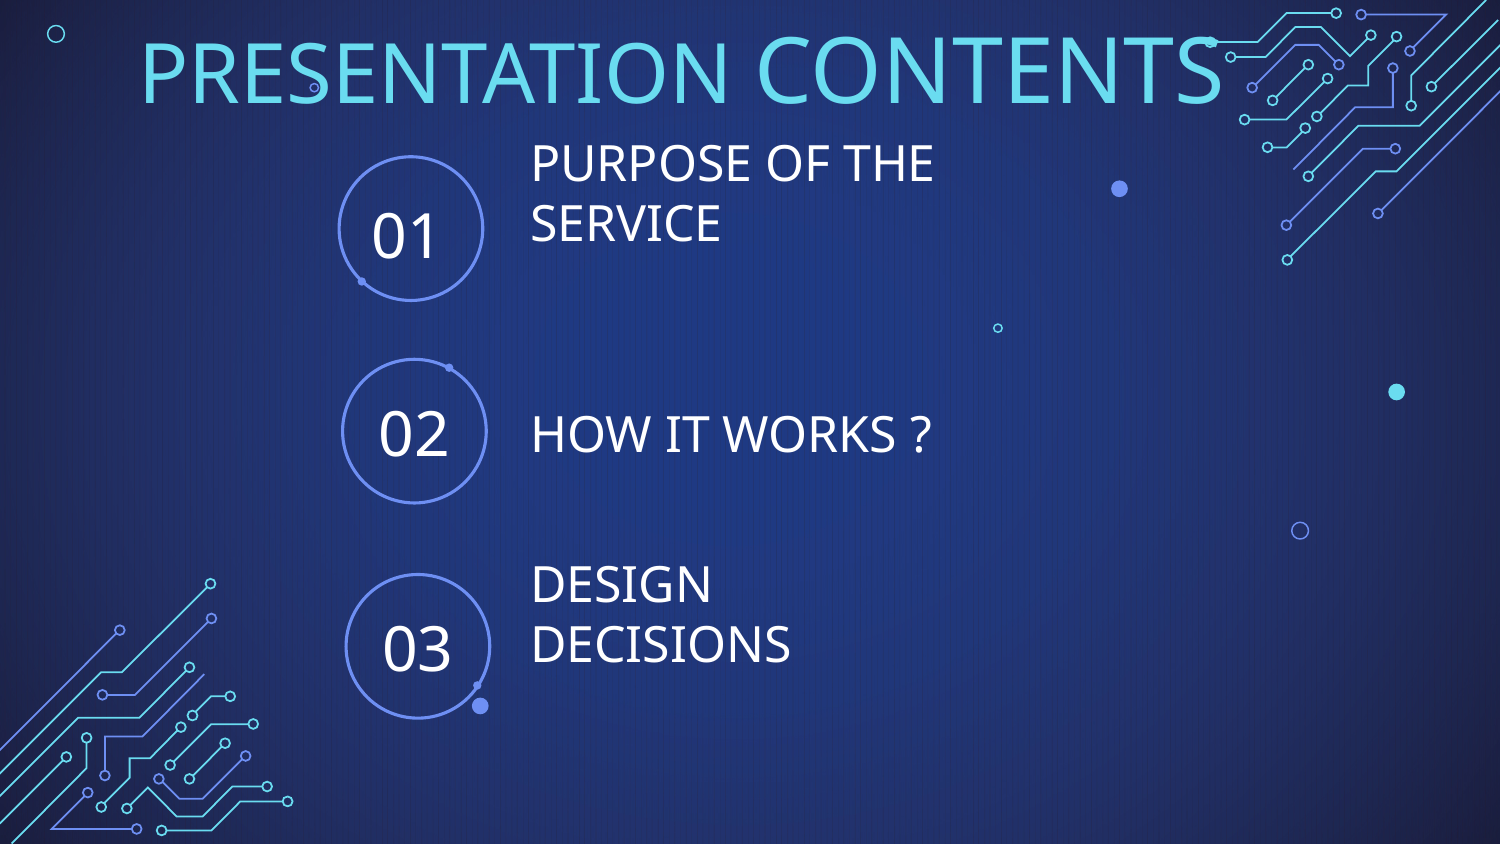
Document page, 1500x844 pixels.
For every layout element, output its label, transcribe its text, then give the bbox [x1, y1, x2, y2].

picture [1305, 173, 1311, 180]
title PRESENTATION CONTENTS [50, 20, 1314, 115]
title PURPOSE OF THE SERVICE [515, 180, 1146, 267]
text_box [342, 359, 487, 504]
picture [186, 664, 193, 670]
title DESIGN DECISIONS [515, 600, 990, 688]
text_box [345, 574, 490, 719]
picture [207, 580, 214, 587]
picture [0, 0, 1500, 844]
text_box [1111, 180, 1128, 198]
title HOW IT WORKS ? [515, 391, 990, 478]
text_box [338, 156, 483, 301]
